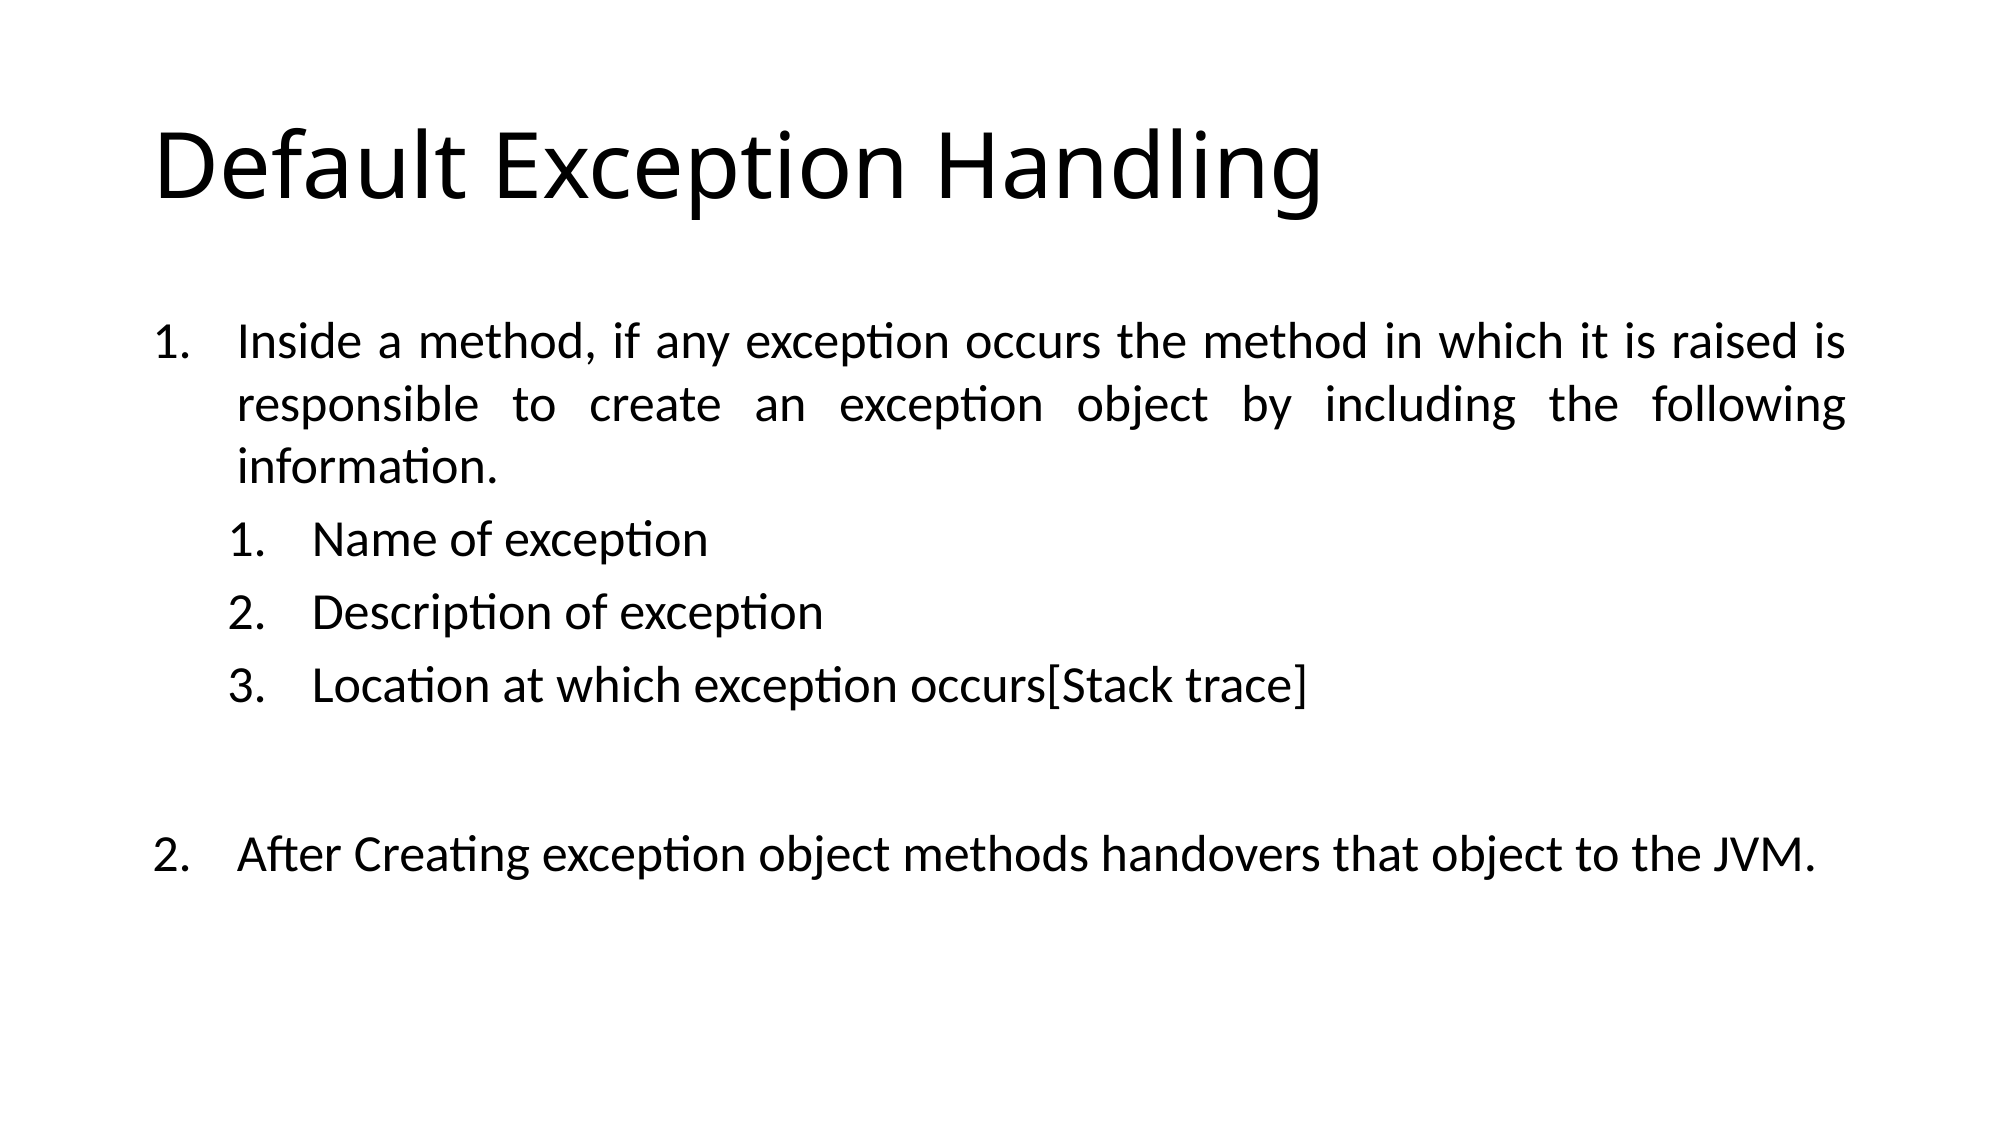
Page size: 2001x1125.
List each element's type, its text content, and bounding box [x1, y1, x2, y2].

list Inside a method, if any exception occurs the method in which it is raised is responsible to create an exception object by including the following information. Name of exception Description of exception Location at which exception occurs[Stack trace] After Creating exception object methods handovers that object to the JVM. [137, 299, 1863, 1014]
title Default Exception Handling [137, 59, 1863, 278]
